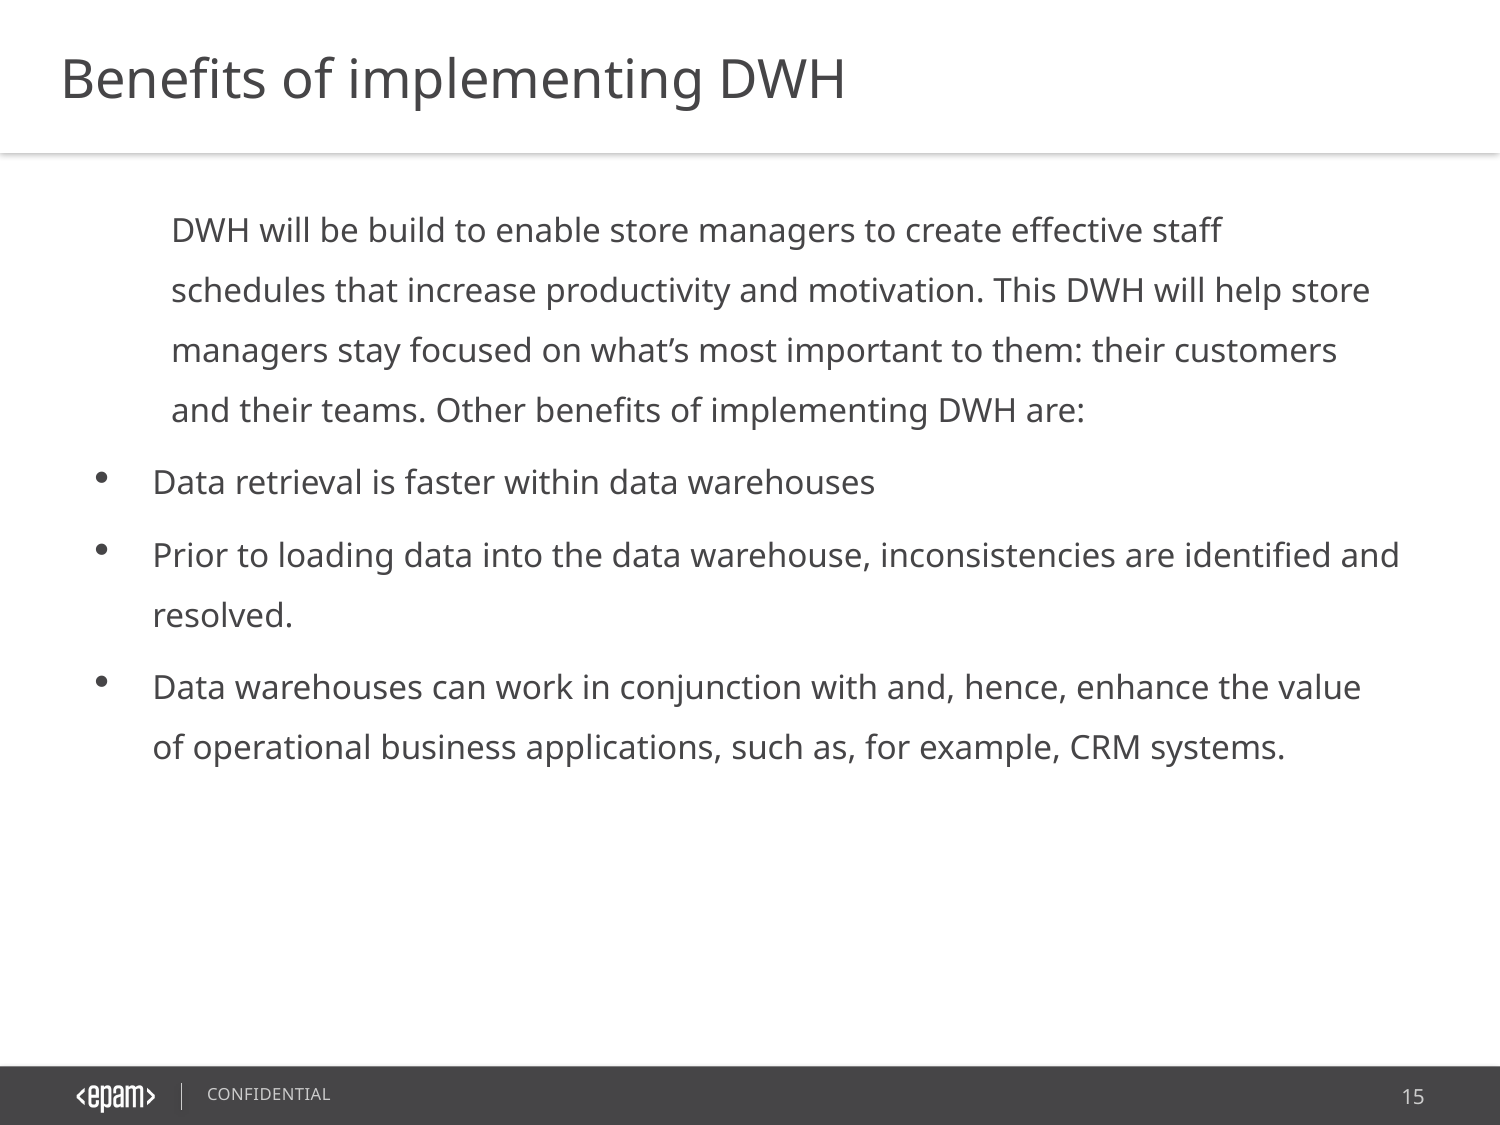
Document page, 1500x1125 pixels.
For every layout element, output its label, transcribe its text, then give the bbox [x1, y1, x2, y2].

list Benefits of implementing DWH [0, 0, 1500, 153]
picture [76, 1085, 155, 1113]
text_box DWH will be build to enable store managers to create effective staff schedules that increase productivity and motivation. This DWH will help store managers stay focused on what’s most important to them: their customers and their teams. Other benefits of implementing DWH are: Data retrieval is faster within data warehouses Prior to loading data into the data warehouse, inconsistencies are identified and resolved. Data warehouses can work in conjunction with and, hence, enhance the value of operational business applications, such as, for example, CRM systems. [81, 182, 1419, 774]
